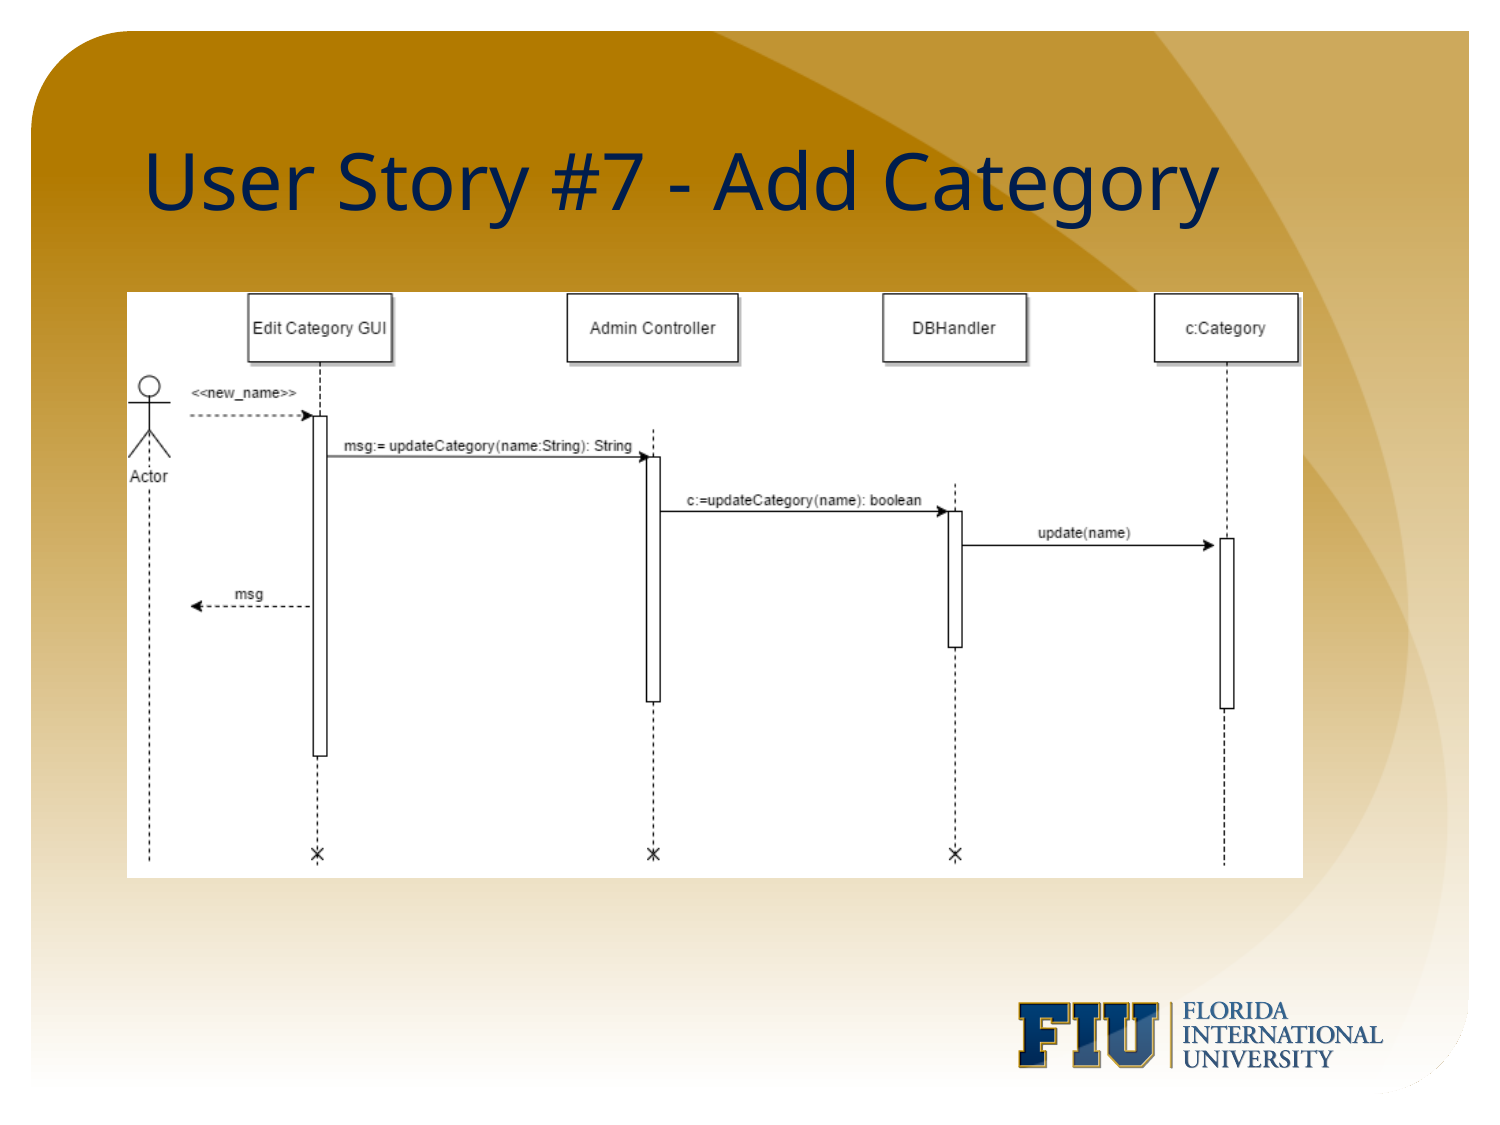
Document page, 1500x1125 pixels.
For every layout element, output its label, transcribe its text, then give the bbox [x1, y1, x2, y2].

picture [24, 30, 1473, 1094]
title User Story #7 - Add Category [127, 62, 1372, 234]
